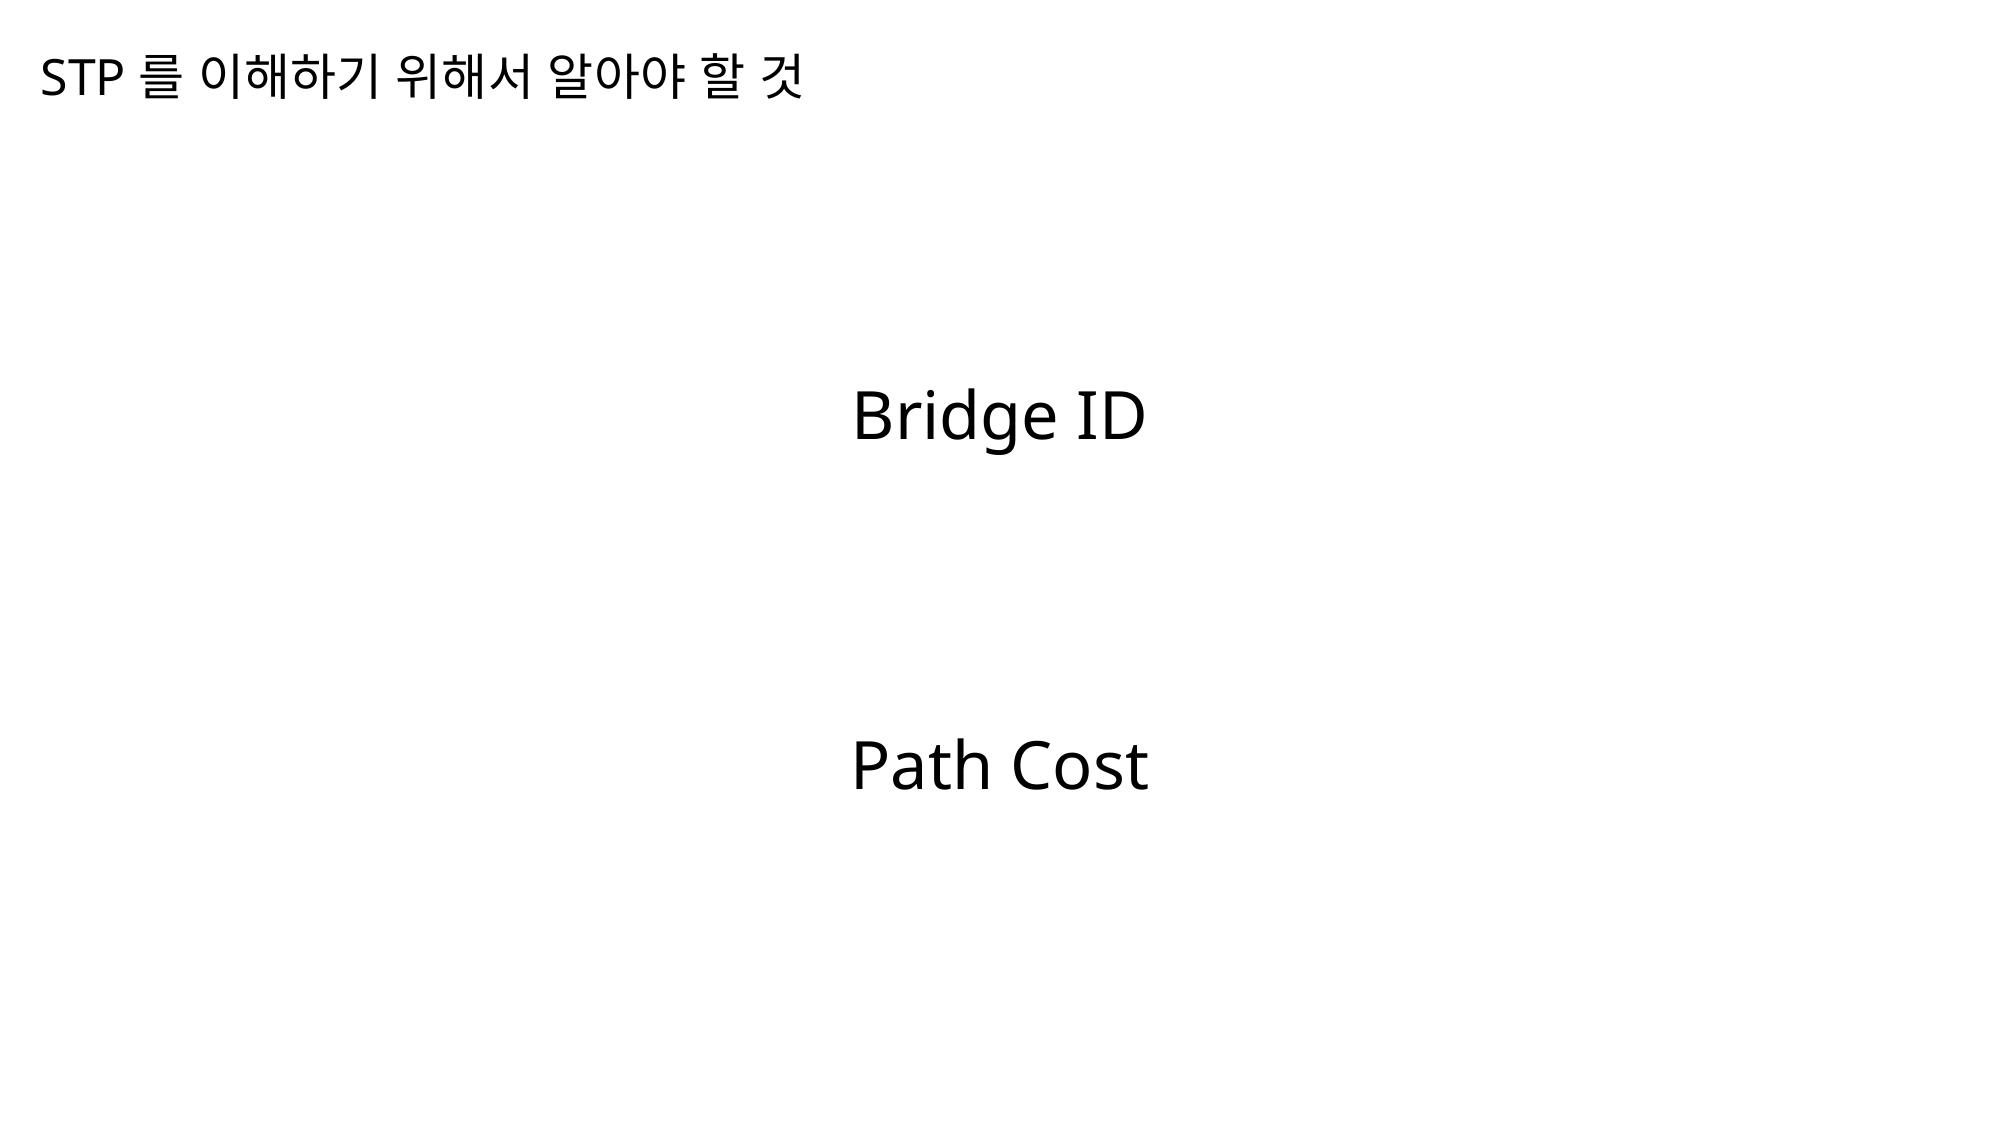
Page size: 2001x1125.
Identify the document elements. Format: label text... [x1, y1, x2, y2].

text_box Bridge ID Path Cost [0, 365, 2000, 811]
text_box STP를 이해하기 위해서 알아야 할 것 [25, 38, 821, 113]
